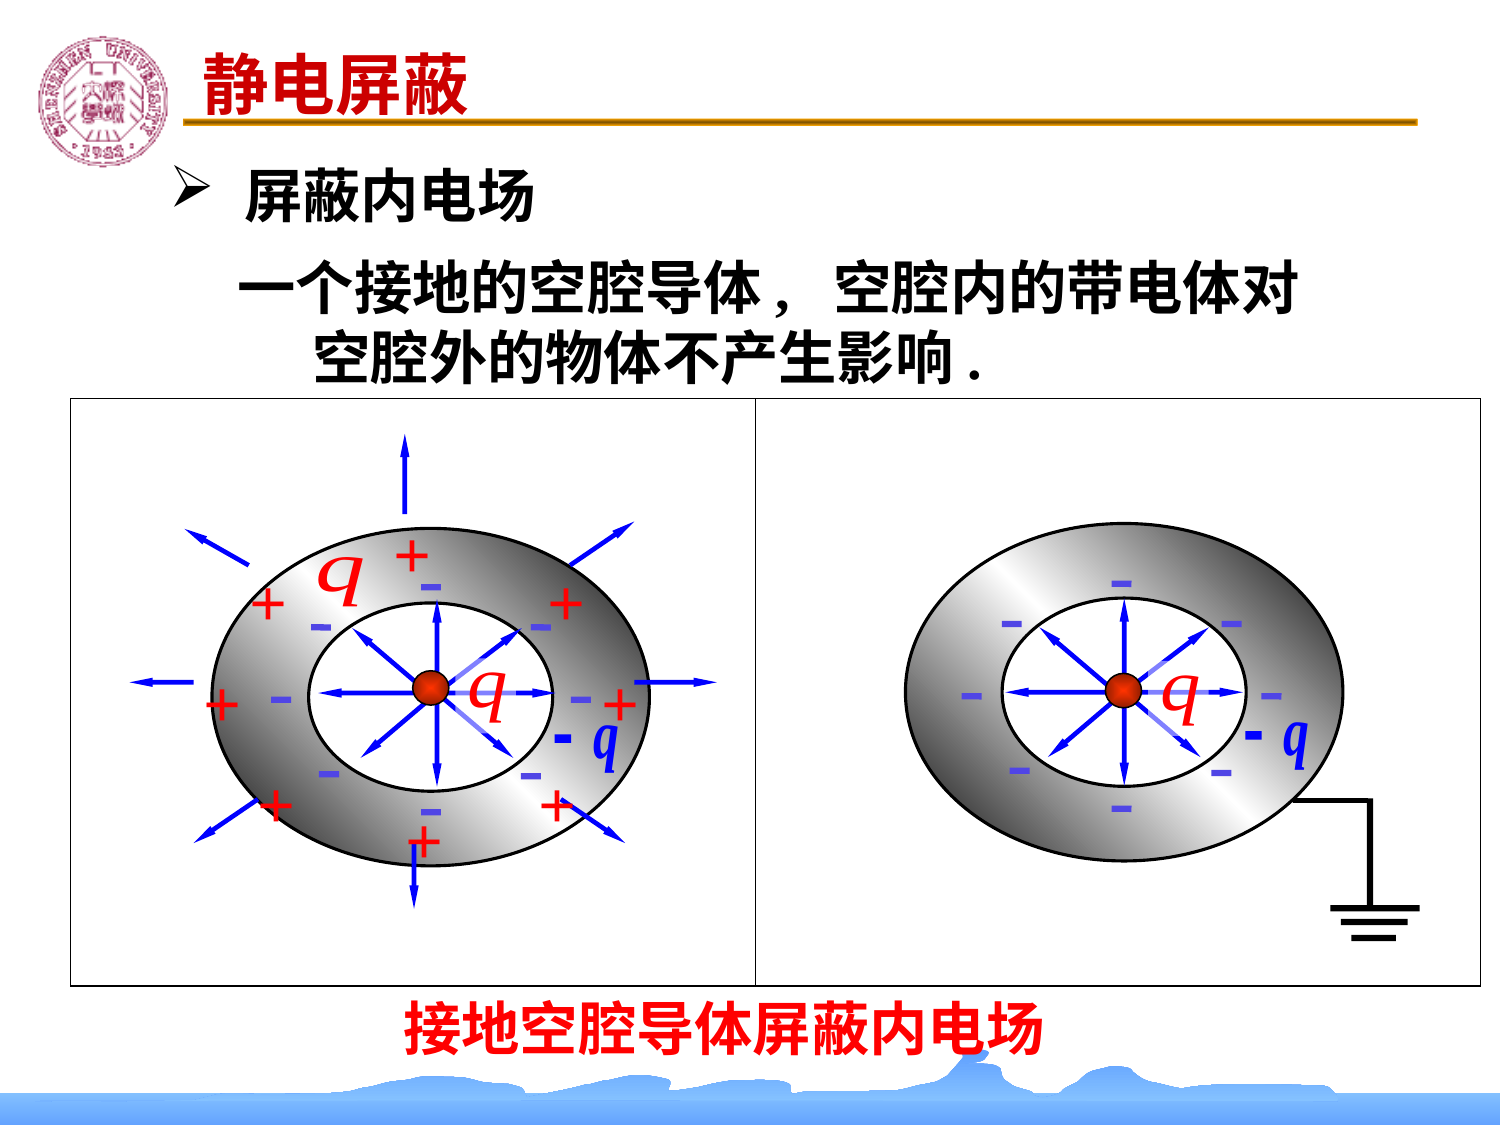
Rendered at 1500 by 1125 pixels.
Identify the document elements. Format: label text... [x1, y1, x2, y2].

text_box 屏蔽内电场 [154, 151, 730, 237]
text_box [70, 398, 753, 987]
text_box 静电屏蔽 [187, 35, 869, 130]
text_box 一个接地的空腔导体, 空腔内的带电体对空腔外的物体不产生影响. [222, 243, 1359, 396]
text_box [755, 398, 1481, 987]
text_box 接地空腔导体屏蔽内电场 [388, 994, 1060, 1070]
picture [23, 23, 188, 176]
